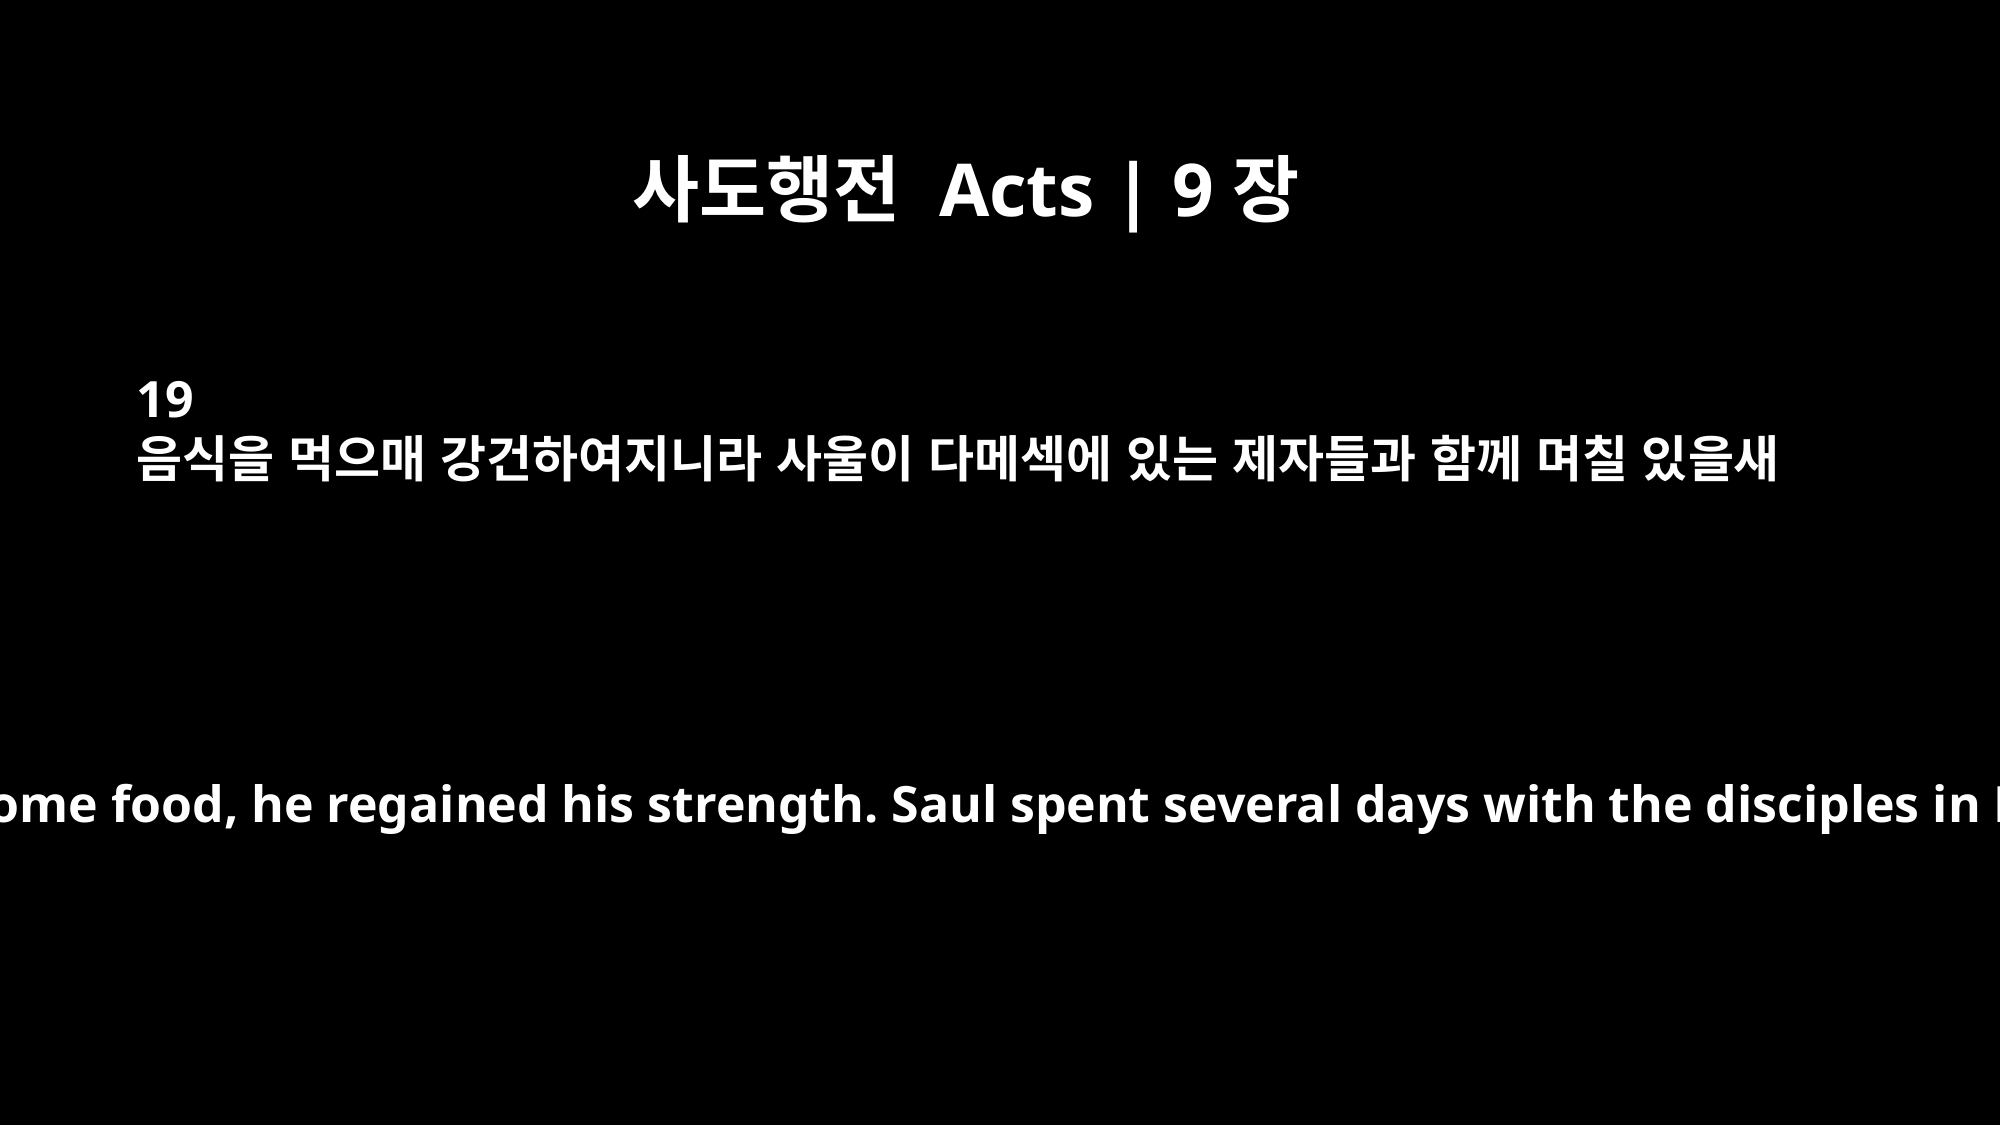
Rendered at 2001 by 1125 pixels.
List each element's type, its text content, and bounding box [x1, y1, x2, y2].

text_box and after taking some food, he regained his strength. Saul spent several days with the disciples in Damascus. [0, 764, 2000, 840]
text_box 19 음식을 먹으매 강건하여지니라 사울이 다메섹에 있는 제자들과 함께 며칠 있을새 [121, 359, 1796, 495]
text_box 사도행전 Acts | 9장 [617, 136, 1315, 239]
